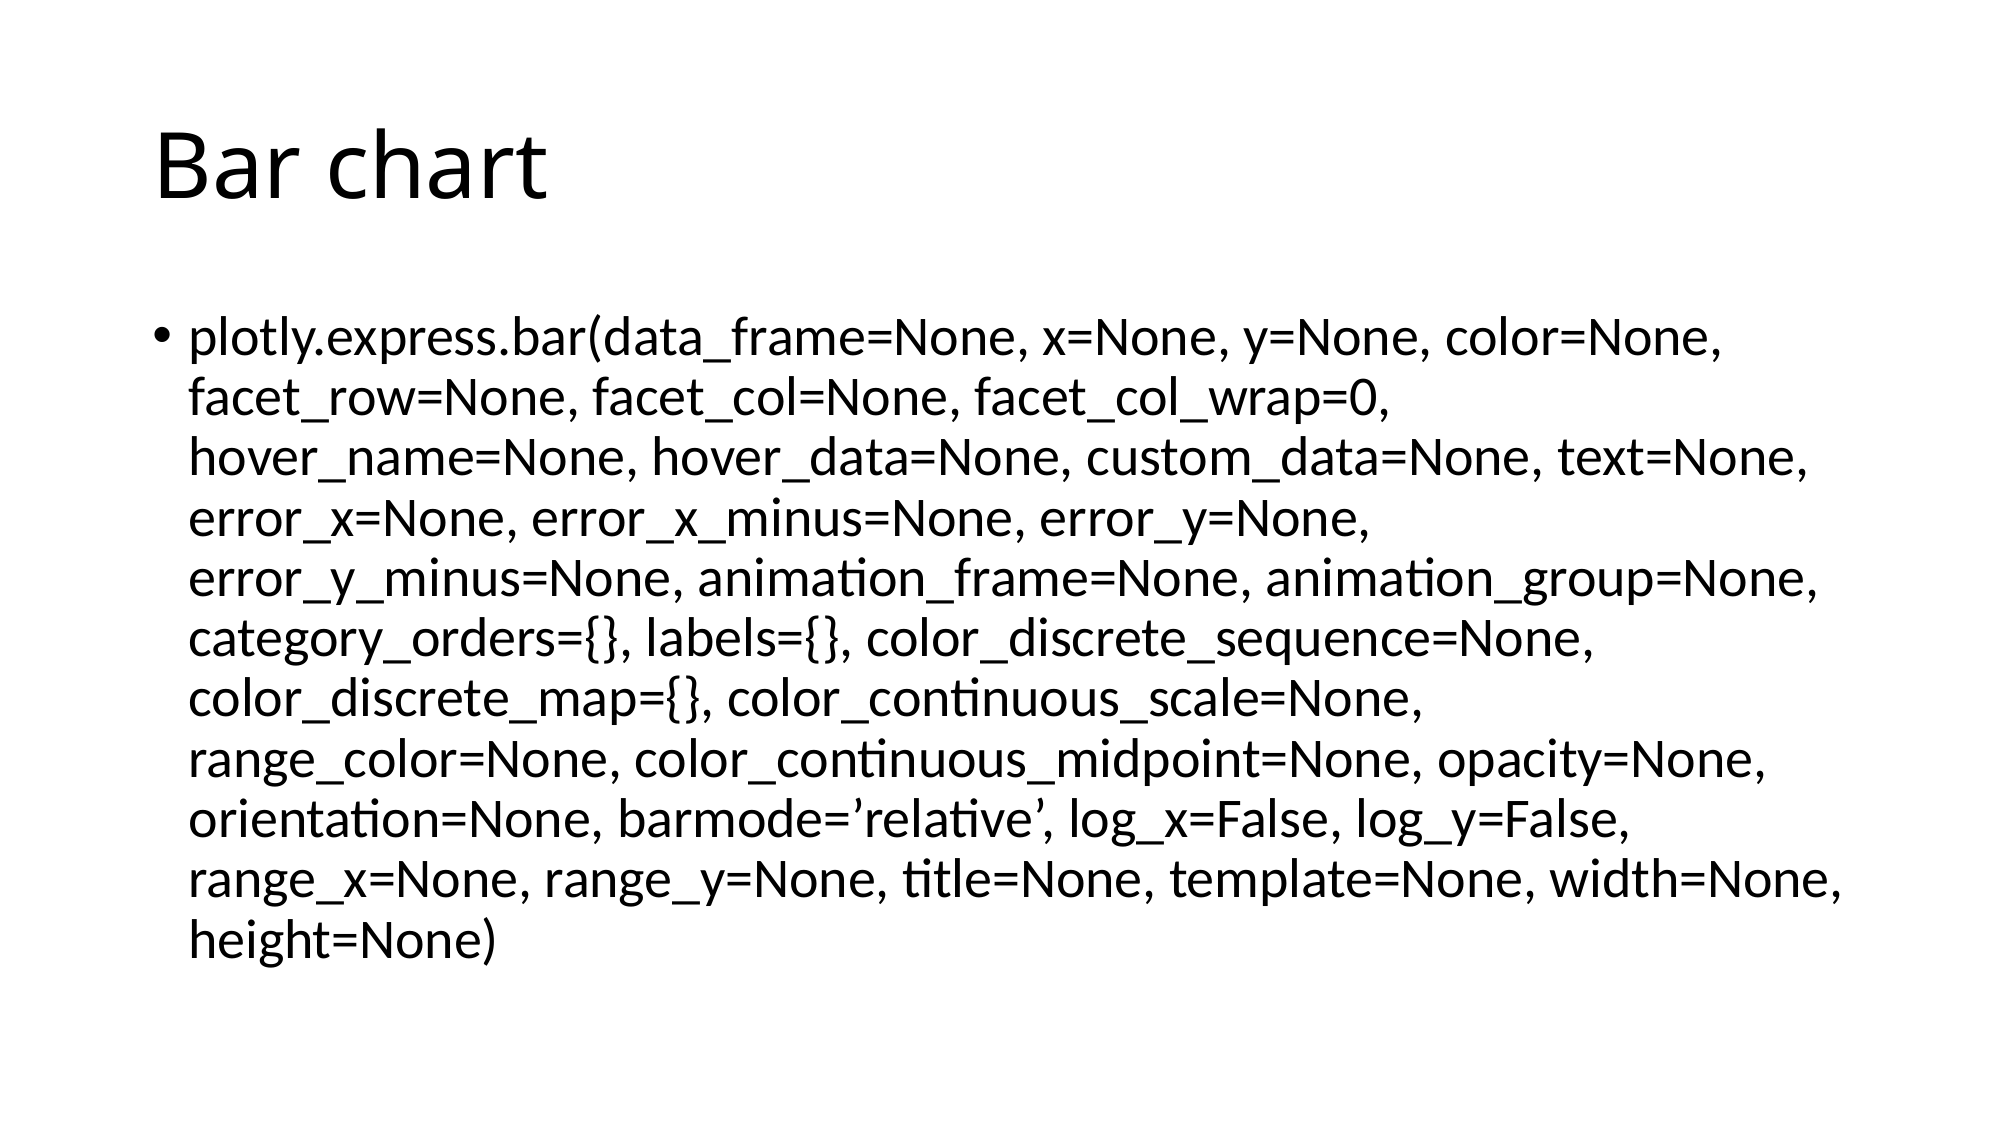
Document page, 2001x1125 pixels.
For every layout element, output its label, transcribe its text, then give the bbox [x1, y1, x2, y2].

title Bar chart [137, 59, 1863, 278]
list plotly.express.bar(data_frame=None, x=None, y=None, color=None, facet_row=None, facet_col=None, facet_col_wrap=0, hover_name=None, hover_data=None, custom_data=None, text=None, error_x=None, error_x_minus=None, error_y=None, error_y_minus=None, animation_frame=None, animation_group=None, category_orders={}, labels={}, color_discrete_sequence=None, color_discrete_map={}, color_continuous_scale=None, range_color=None, color_continuous_midpoint=None, opacity=None, orientation=None, barmode=’relative’, log_x=False, log_y=False, range_x=None, range_y=None, title=None, template=None, width=None, height=None) [137, 299, 1863, 1014]
